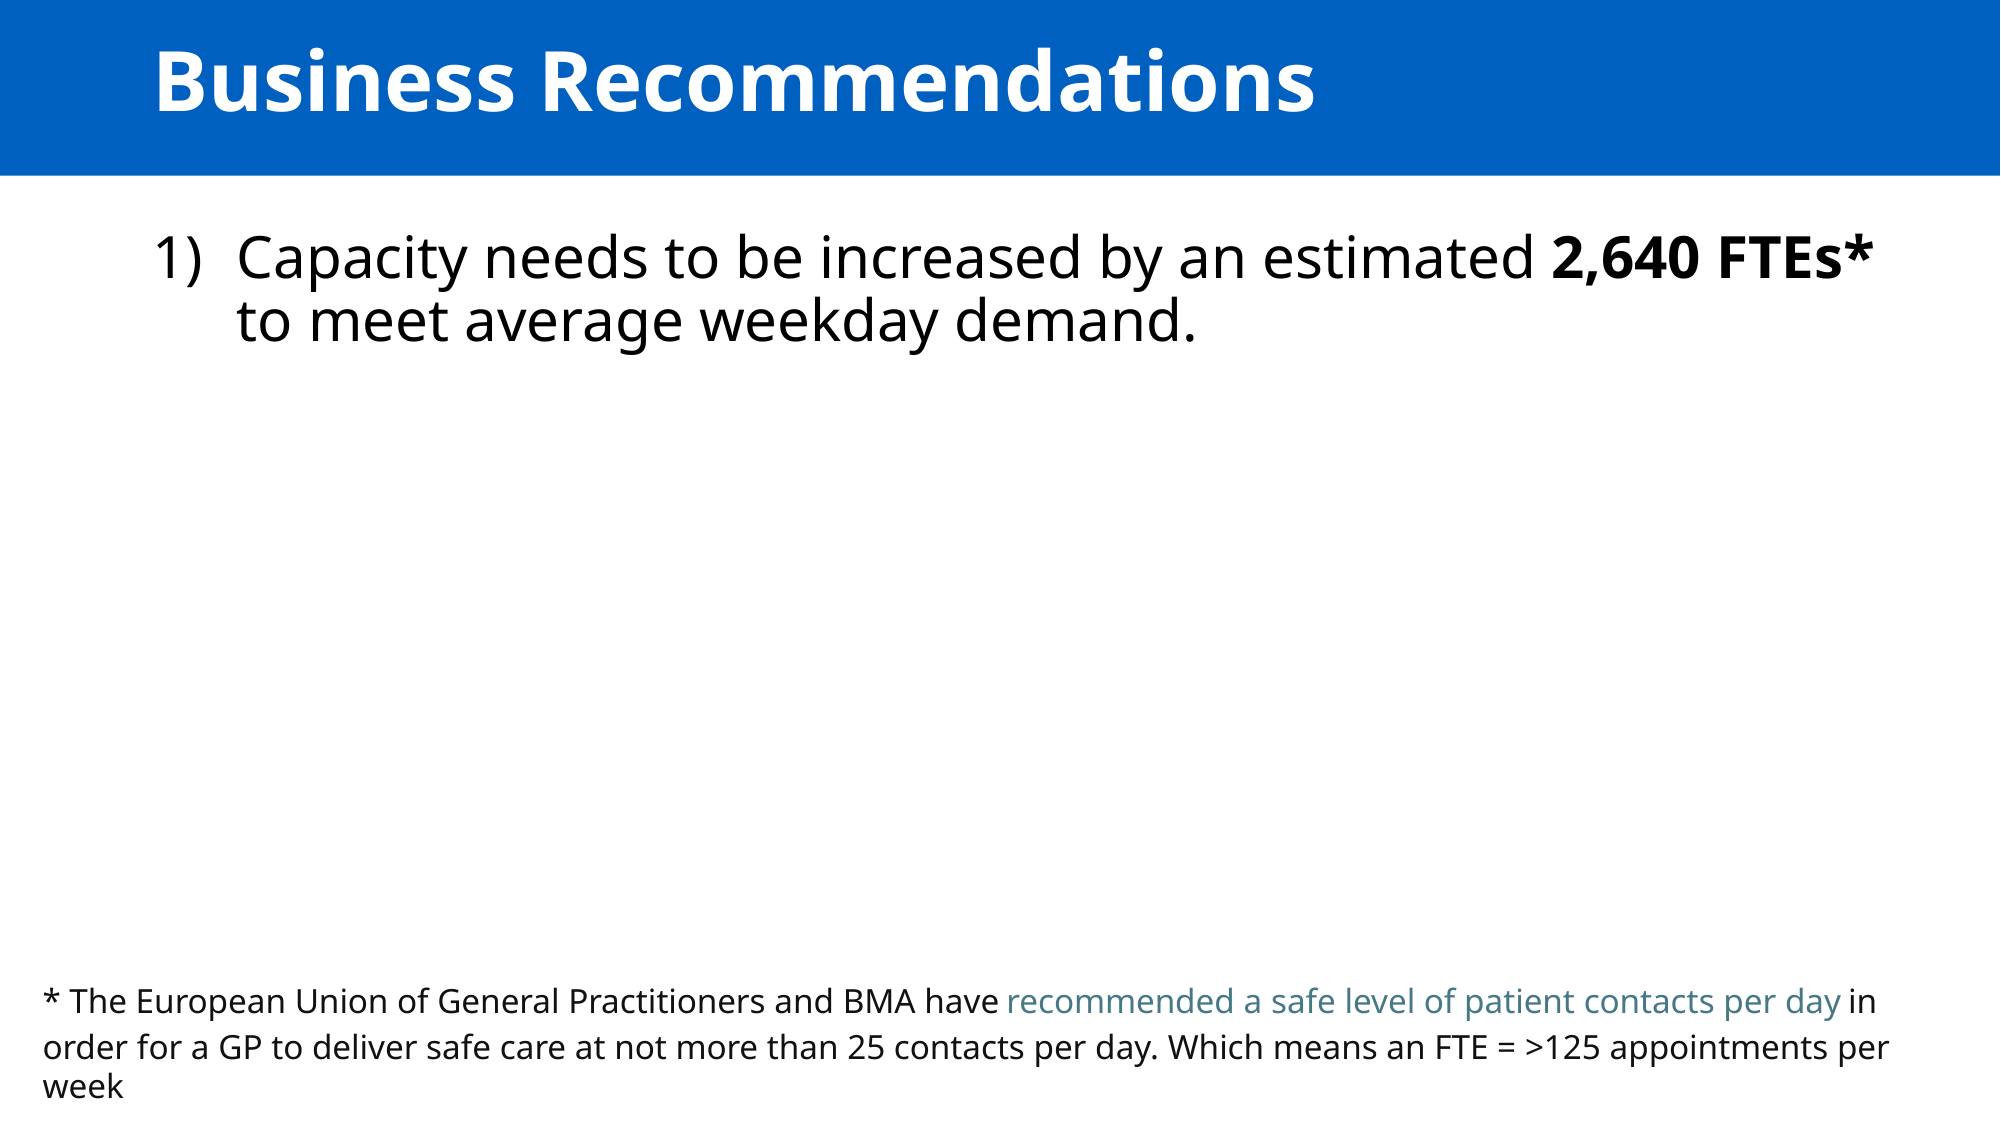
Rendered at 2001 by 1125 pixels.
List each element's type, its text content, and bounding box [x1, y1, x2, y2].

title Business Recommendations [137, 3, 1756, 221]
list Capacity needs to be increased by an estimated 2,640 FTEs* to meet average weekday demand. [137, 220, 1953, 822]
text_box * The European Union of General Practitioners and BMA have recommended a safe level of patient contacts per day in order for a GP to deliver safe care at not more than 25 contacts per day. Which means an FTE = >125 appointments per week [27, 973, 1973, 1113]
